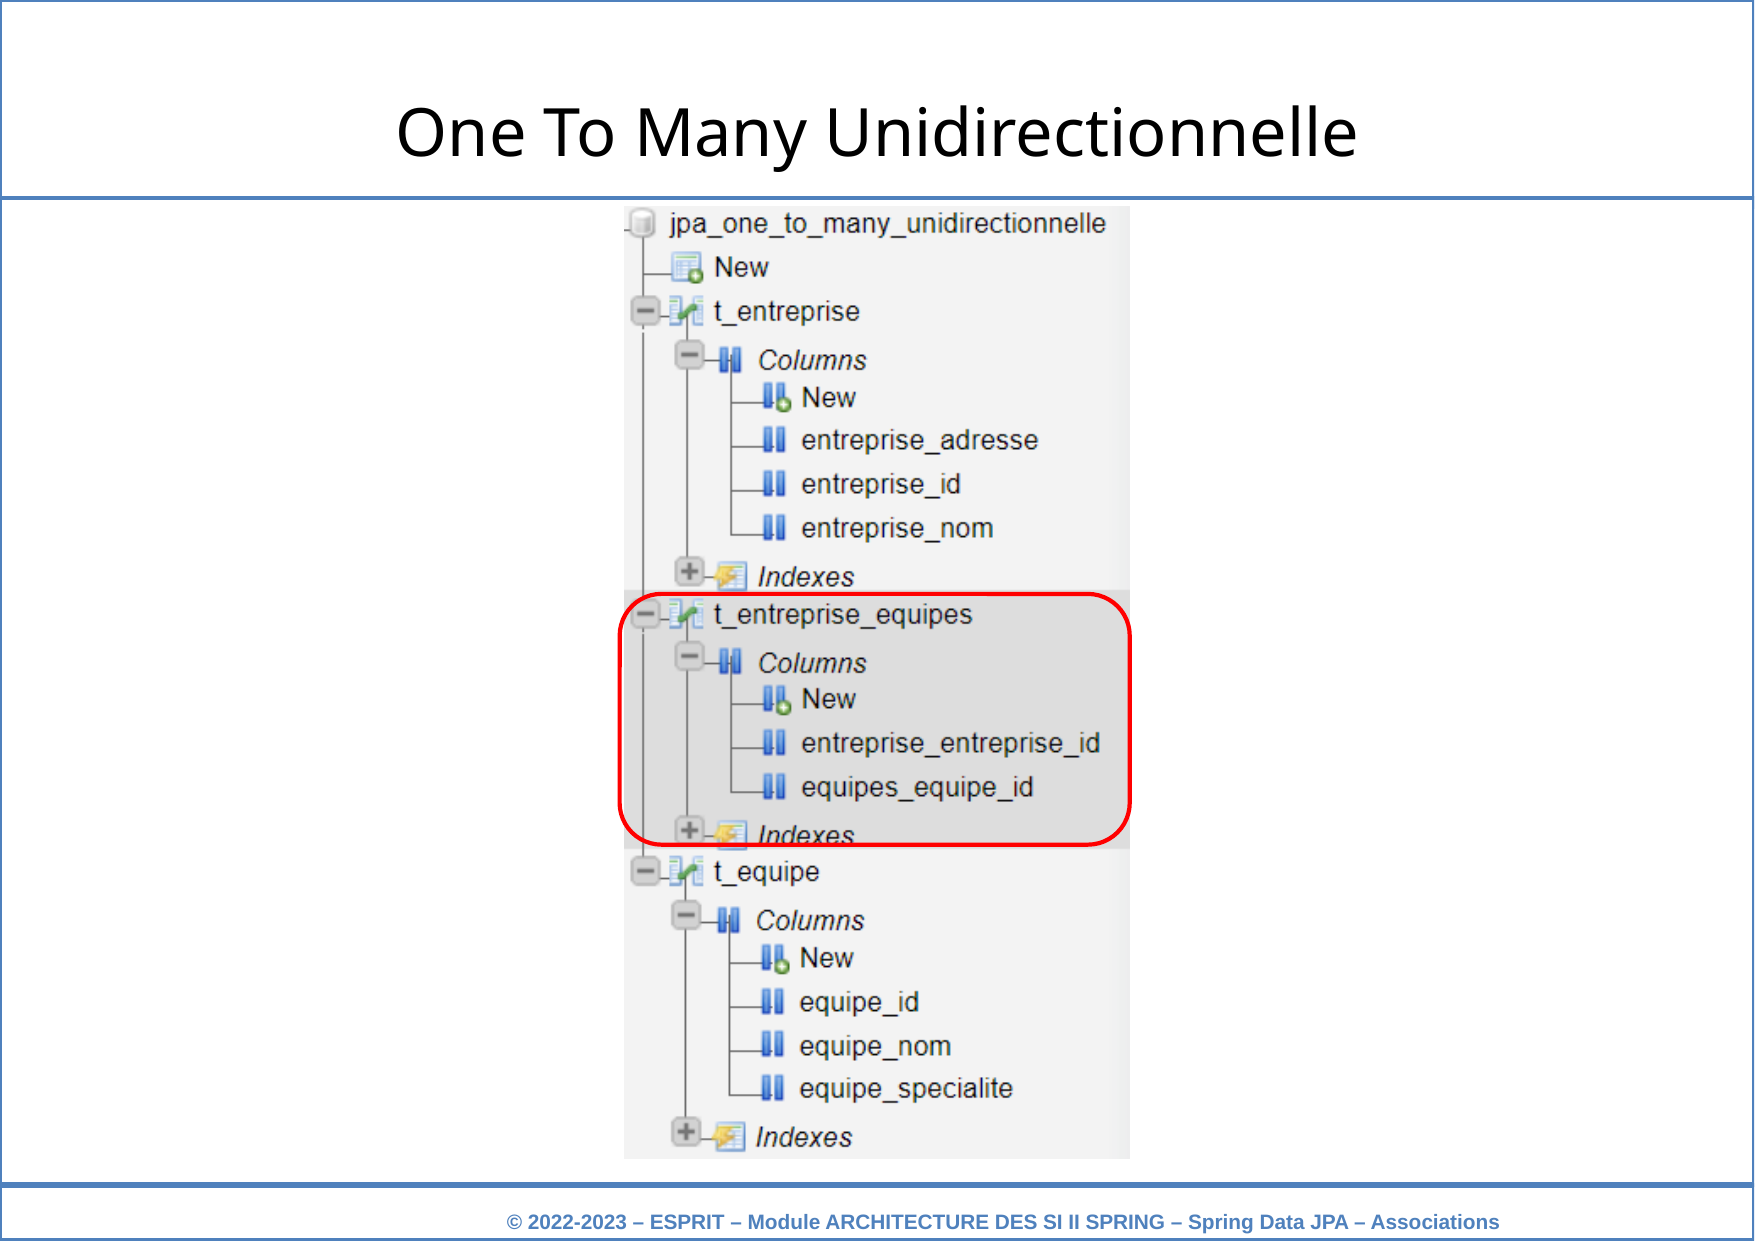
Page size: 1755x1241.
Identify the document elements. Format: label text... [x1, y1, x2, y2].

picture [624, 206, 1130, 1159]
text_box One To Many Unidirectionnelle [0, 6, 1755, 167]
